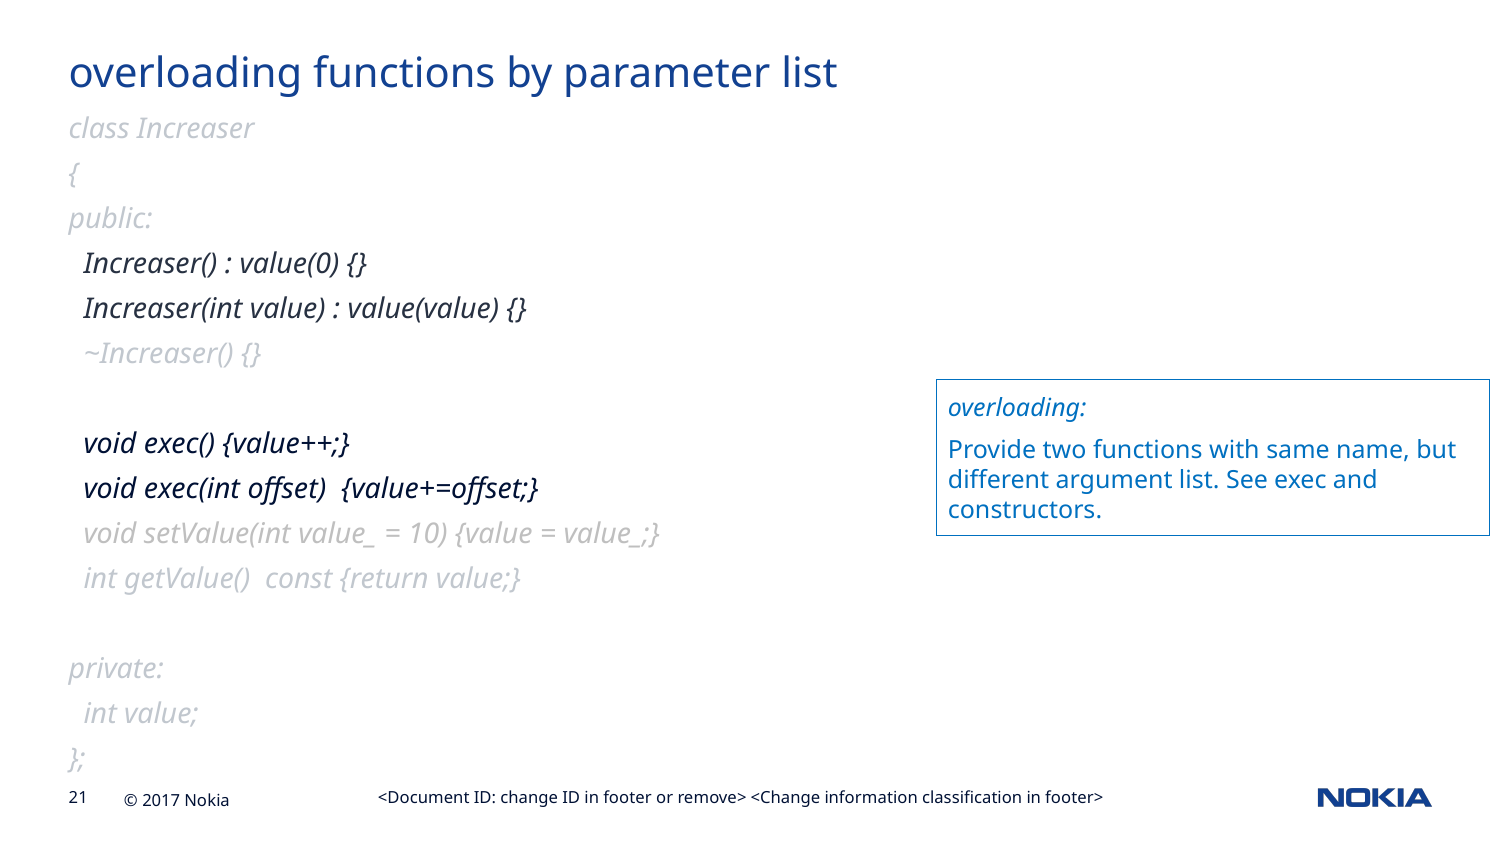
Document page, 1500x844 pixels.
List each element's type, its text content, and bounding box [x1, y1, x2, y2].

text_box overloading: Provide two functions with same name, but different argument list. See exec and constructors. [936, 379, 1490, 536]
footer <Document ID: change ID in footer or remove> <Change information classification in footer> [377, 790, 1122, 811]
list overloading functions by parameter list [68, 46, 1432, 97]
list class Increaser { public: Increaser() : value(0) {} Increaser(int value) : value(value) {} ~Increaser() {} void exec() {value++;} void exec(int offset) {value+=offset;} void setValue(int value_ = 10) {value = value_;} int getValue() const {return value;} private: int value; }; [68, 109, 937, 777]
picture [1292, 762, 1458, 833]
